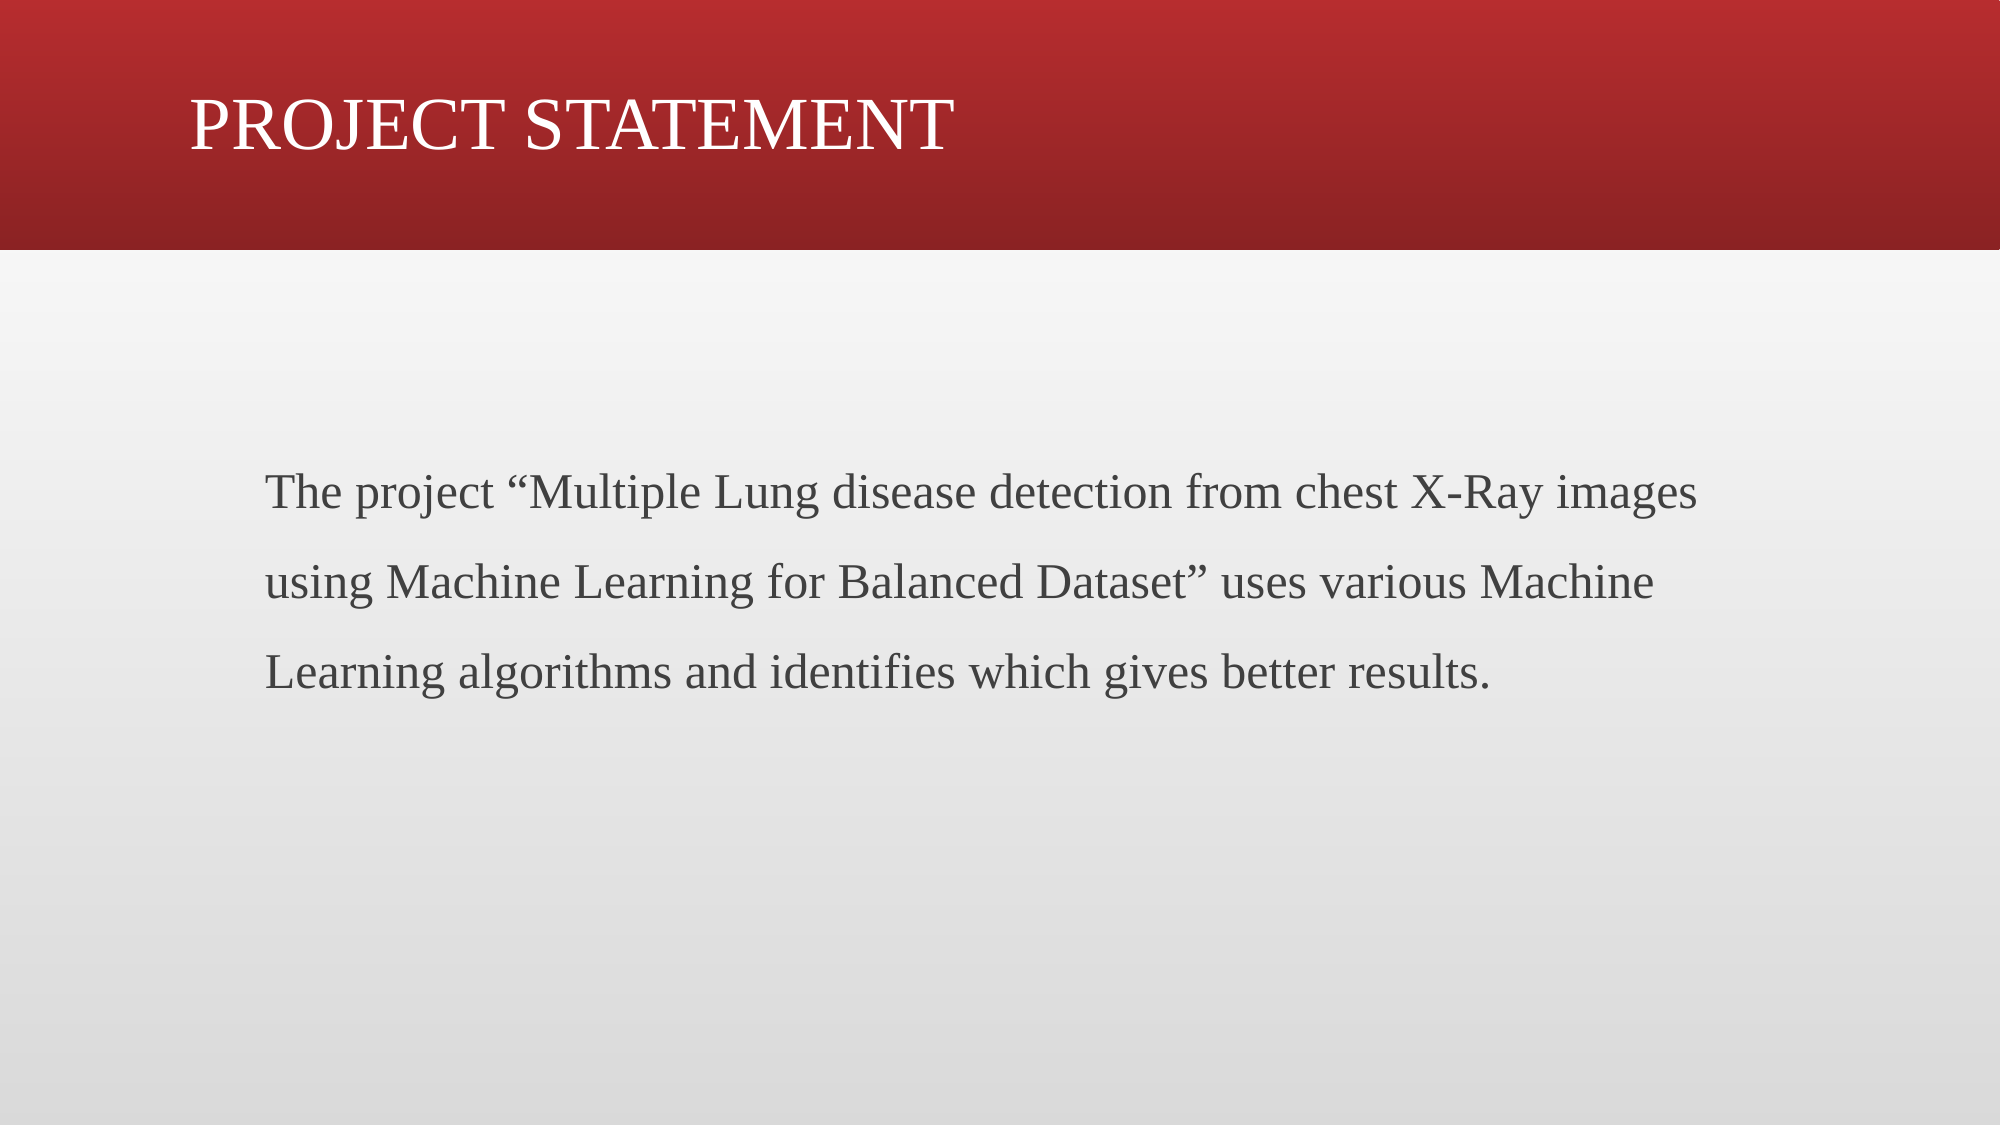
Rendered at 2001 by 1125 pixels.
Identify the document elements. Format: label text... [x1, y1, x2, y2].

list The project “Multiple Lung disease detection from chest X-Ray images using Machine Learning for Balanced Dataset” uses various Machine Learning algorithms and identifies which gives better results. [249, 420, 1750, 1125]
title PROJECT STATEMENT [174, 16, 1825, 234]
